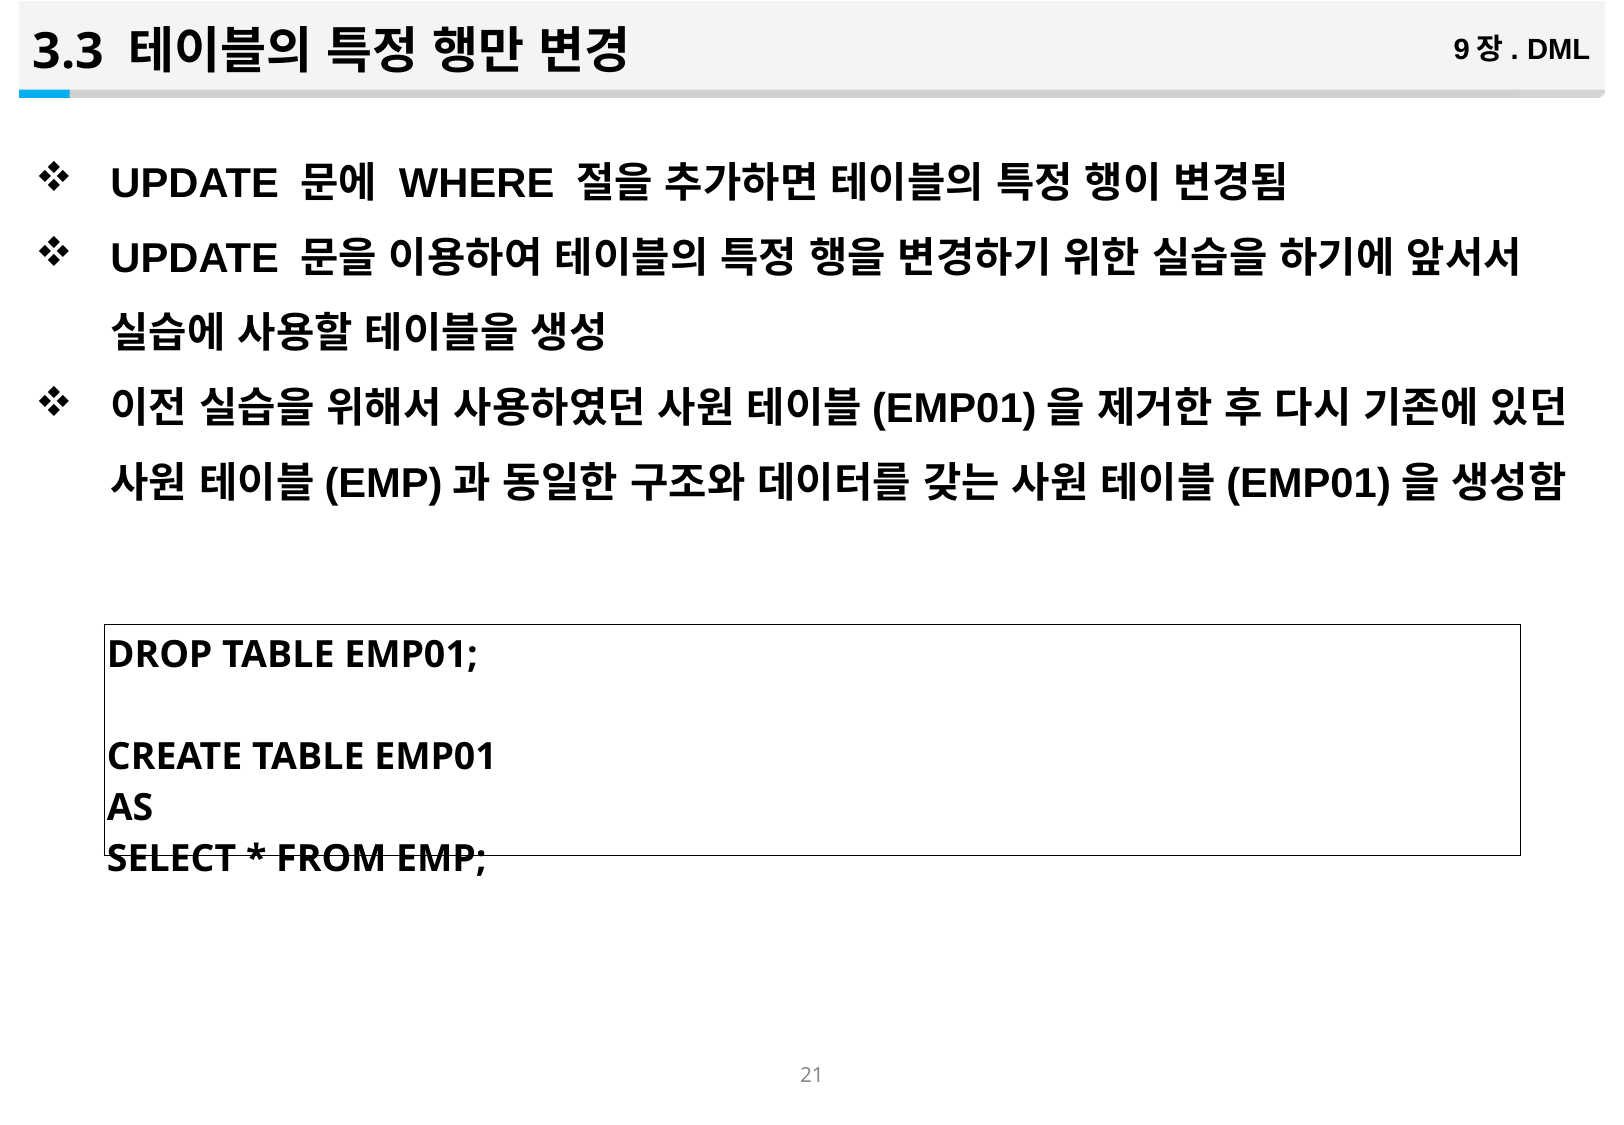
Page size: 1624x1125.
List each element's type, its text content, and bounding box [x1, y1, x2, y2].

list 3.3 테이블의 특정 행만 변경 [17, 11, 1379, 85]
slide_number 20 [622, 1045, 1002, 1106]
text_box UPDATE 문에 WHERE 절을 추가하면 테이블의 특정 행이 변경됨 UPDATE 문을 이용하여 테이블의 특정 행을 변경하기 위한 실습을 하기에 앞서서 실습에 사용할 테이블을 생성 이전 실습을 위해서 사용하였던 사원 테이블(EMP01)을 제거한 후 다시 기존에 있던 사원 테이블(EMP)과 동일한 구조와 데이터를 갖는 사원 테이블(EMP01)을 생성함 [20, 123, 1602, 514]
table_header DROP TABLE EMP01; CREATE TABLE EMP01 AS SELECT * FROM EMP; [105, 625, 1520, 855]
text_box 9장. DML [1438, 22, 1605, 73]
picture [19, 1, 1605, 98]
